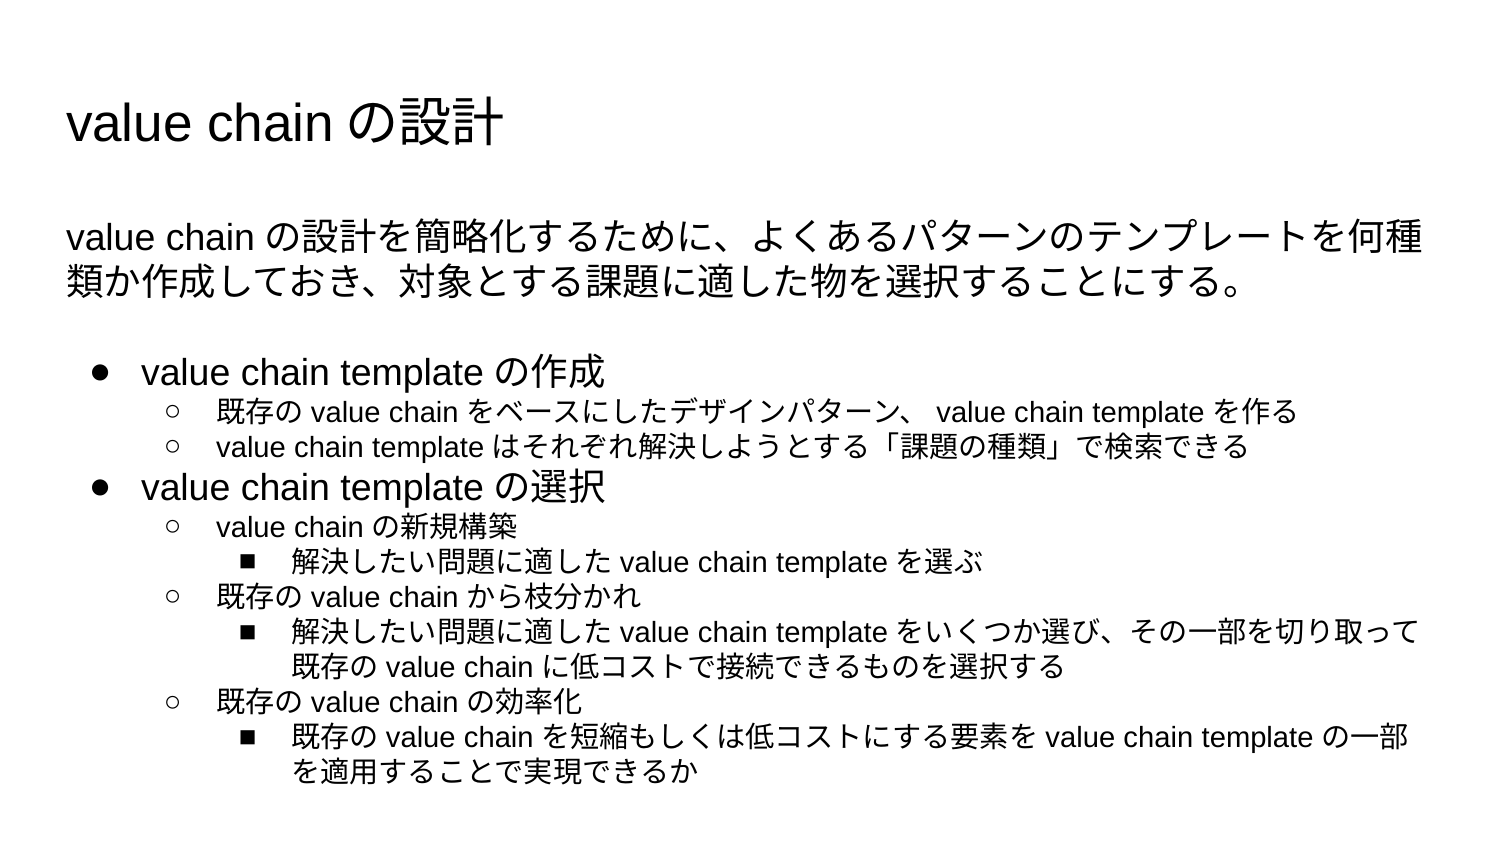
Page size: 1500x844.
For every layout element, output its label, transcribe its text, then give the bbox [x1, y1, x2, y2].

list value chainの設計を簡略化するために、よくあるパターンのテンプレートを何種類か作成しておき、対象とする課題に適した物を選択することにする。 value chain templateの作成 既存のvalue chainをベースにしたデザインパターン、value chain templateを作る value chain templateはそれぞれ解決しようとする「課題の種類」で検索できる value chain templateの選択 value chainの新規構築 解決したい問題に適したvalue chain templateを選ぶ 既存のvalue chainから枝分かれ 解決したい問題に適したvalue chain templateをいくつか選び、その一部を切り取って既存のvalue chainに低コストで接続できるものを選択する 既存のvalue chainの効率化 既存のvalue chainを短縮もしくは低コストにする要素をvalue chain templateの一部を適用することで実現できるか [51, 197, 1449, 833]
title value chainの設計 [51, 72, 1449, 167]
